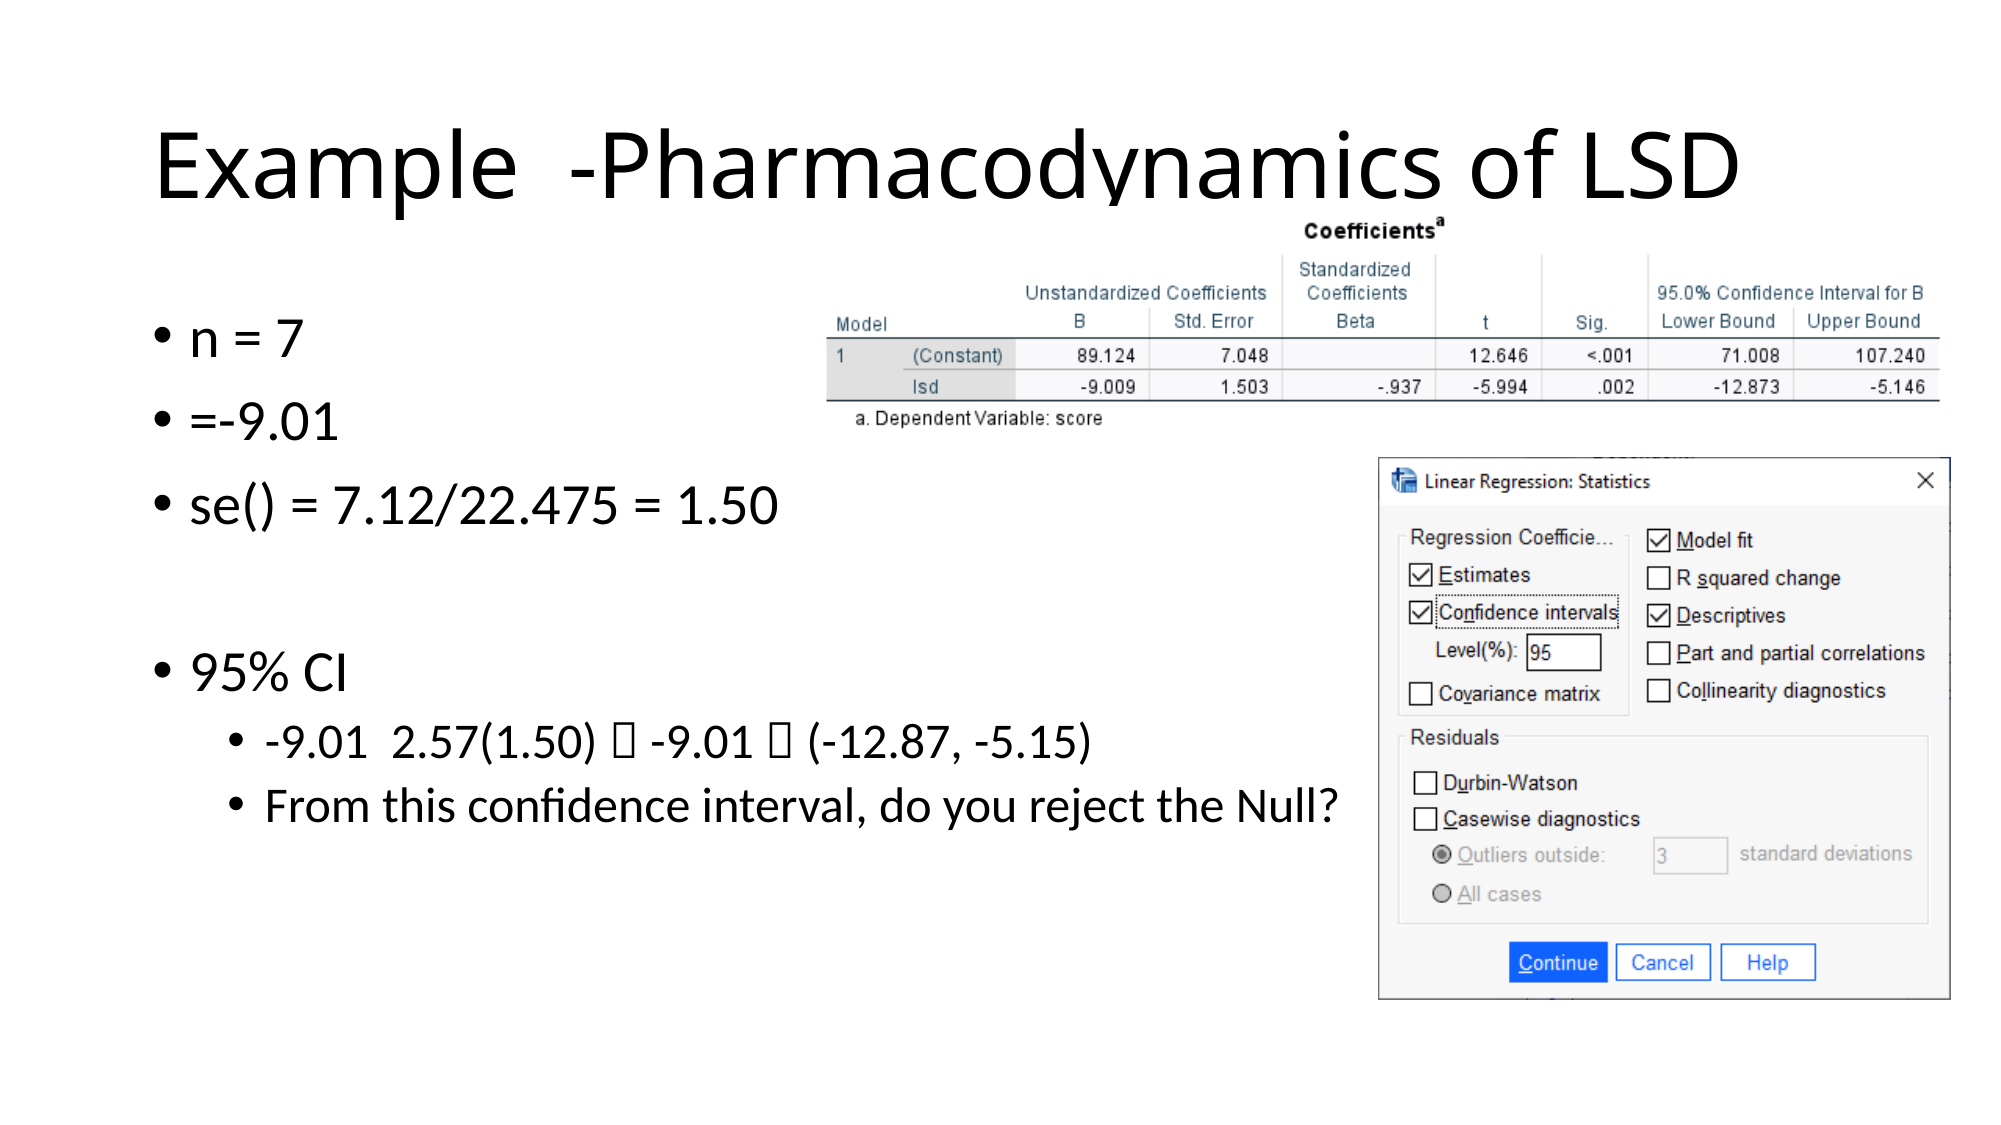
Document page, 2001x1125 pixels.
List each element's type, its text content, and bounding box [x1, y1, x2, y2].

picture [1378, 457, 1951, 1000]
title Example -Pharmacodynamics of LSD [137, 59, 1863, 278]
picture [819, 206, 1951, 445]
